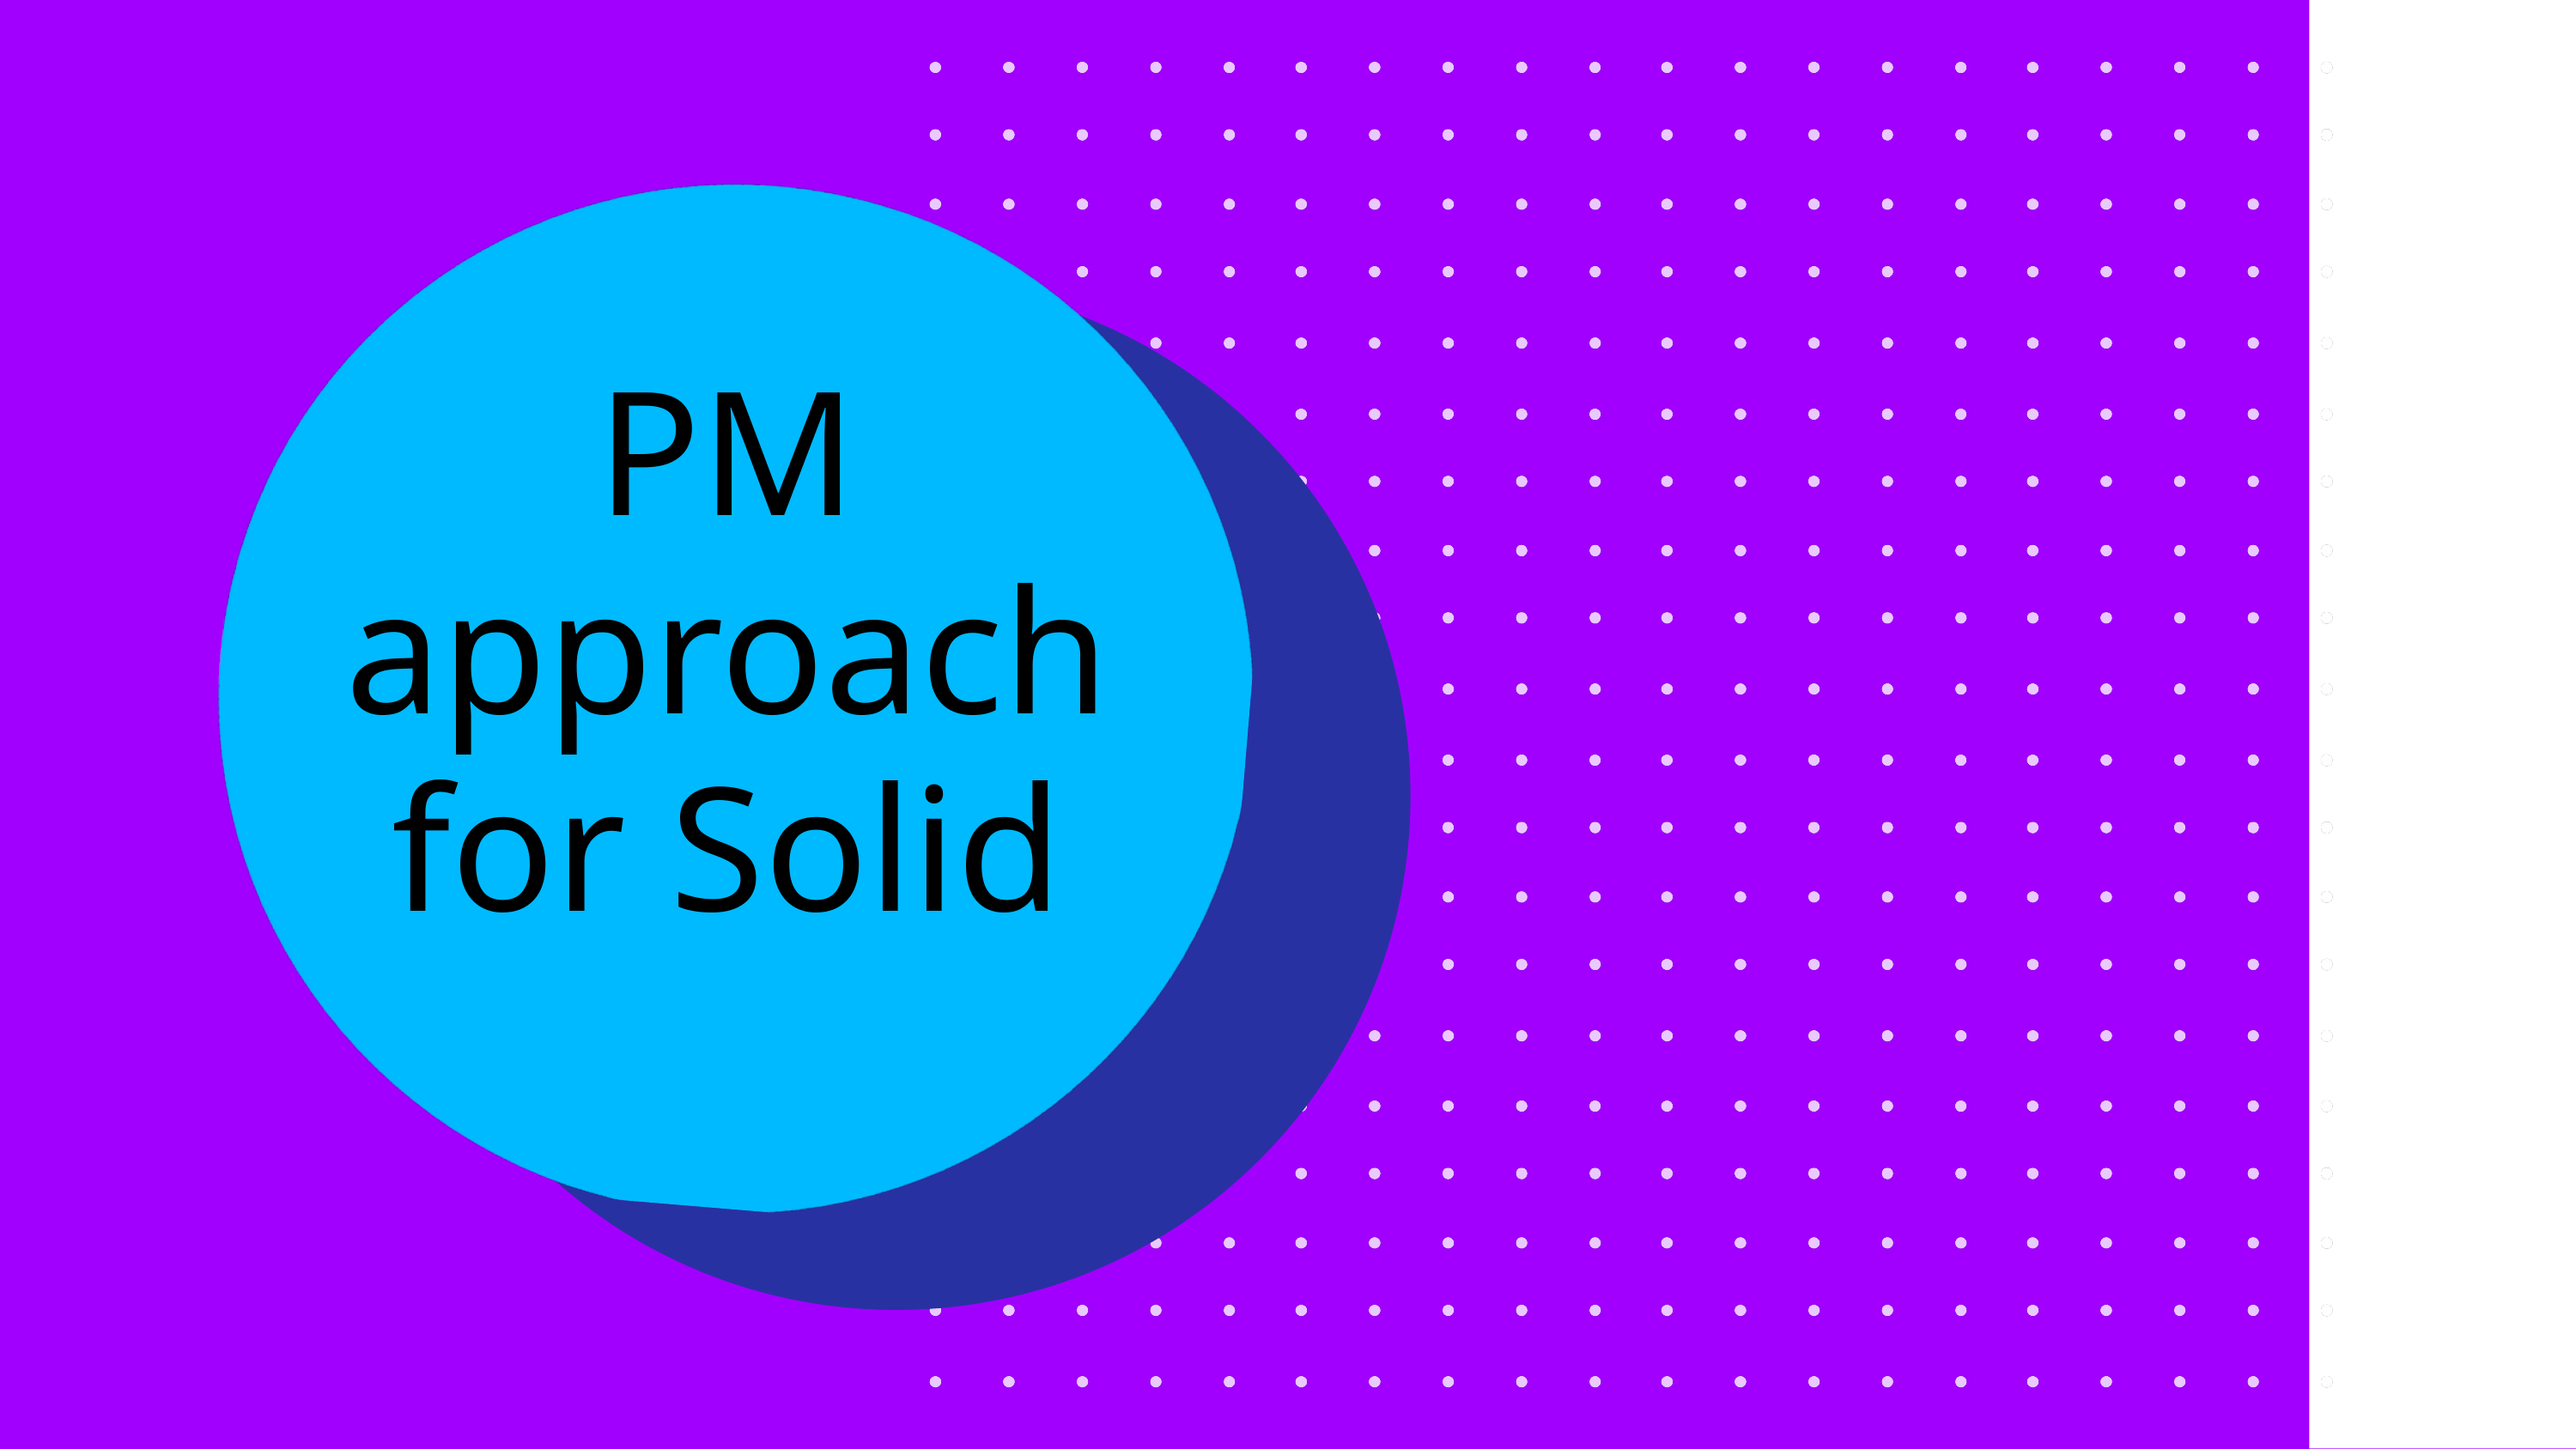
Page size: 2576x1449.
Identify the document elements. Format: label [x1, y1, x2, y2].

text_box [177, 138, 1411, 1311]
text_box [921, 57, 2337, 1392]
text_box [2309, 0, 2576, 1449]
